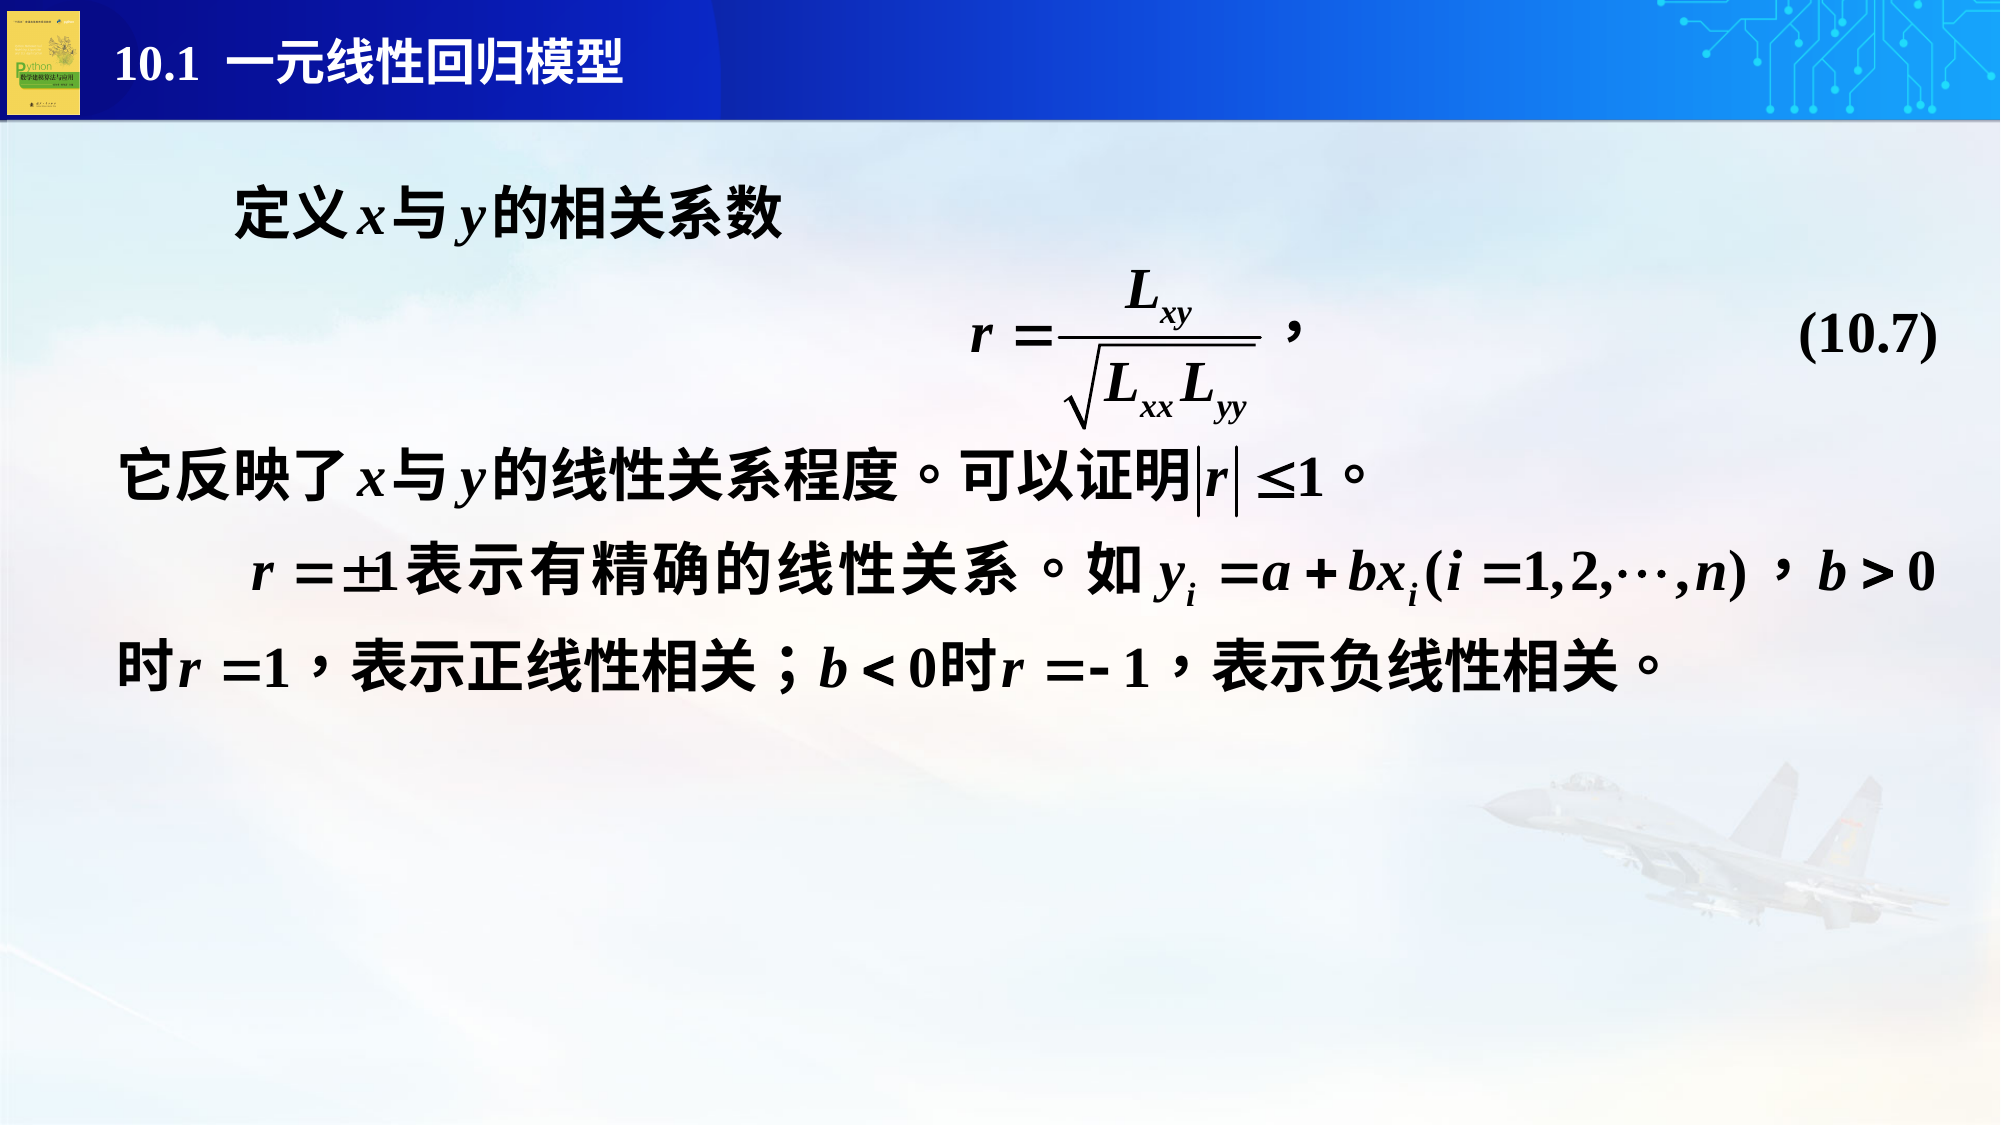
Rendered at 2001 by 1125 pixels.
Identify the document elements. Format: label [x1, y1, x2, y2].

picture [0, 0, 2001, 1125]
text_box [116, 171, 1939, 1069]
